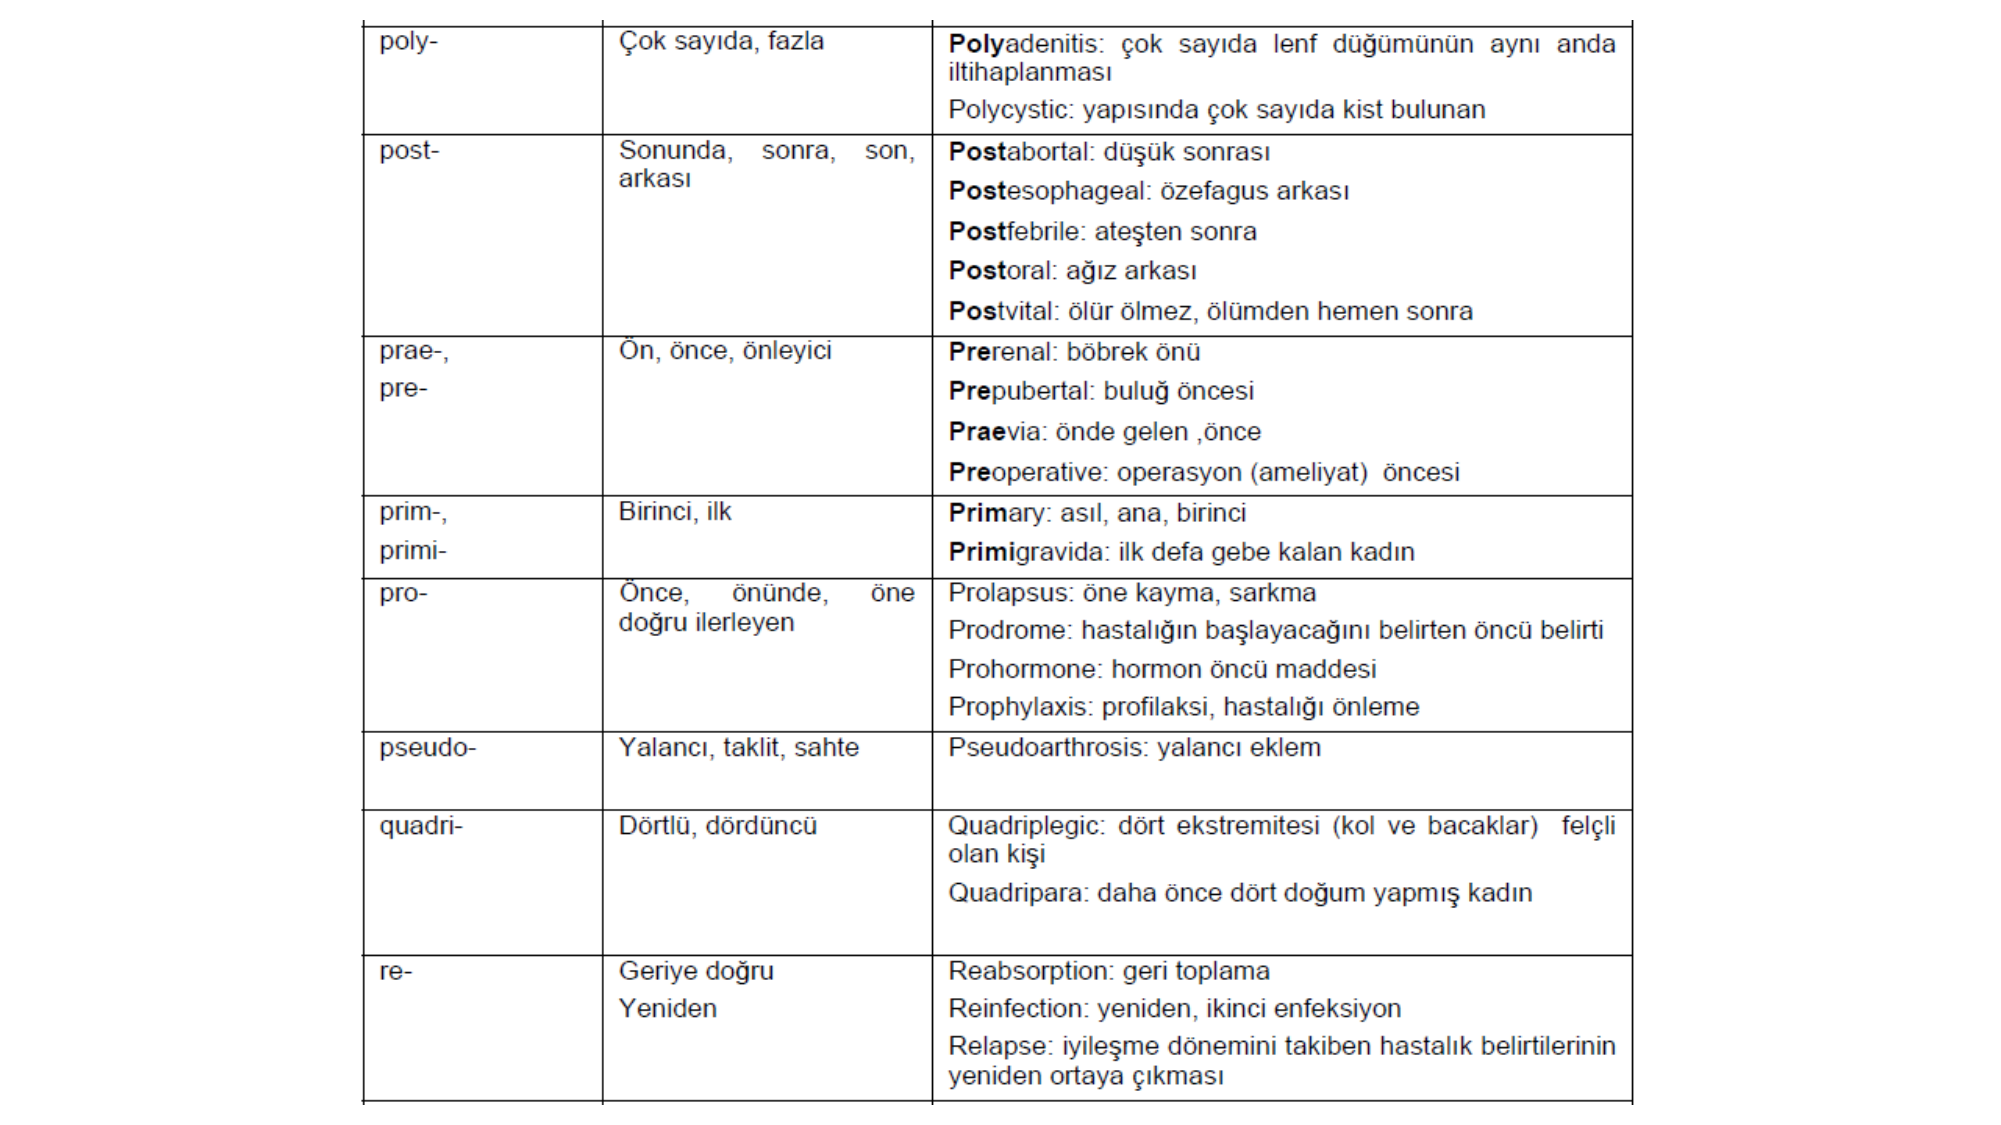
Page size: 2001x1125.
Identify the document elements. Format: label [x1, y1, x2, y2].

picture [357, 20, 1643, 1105]
